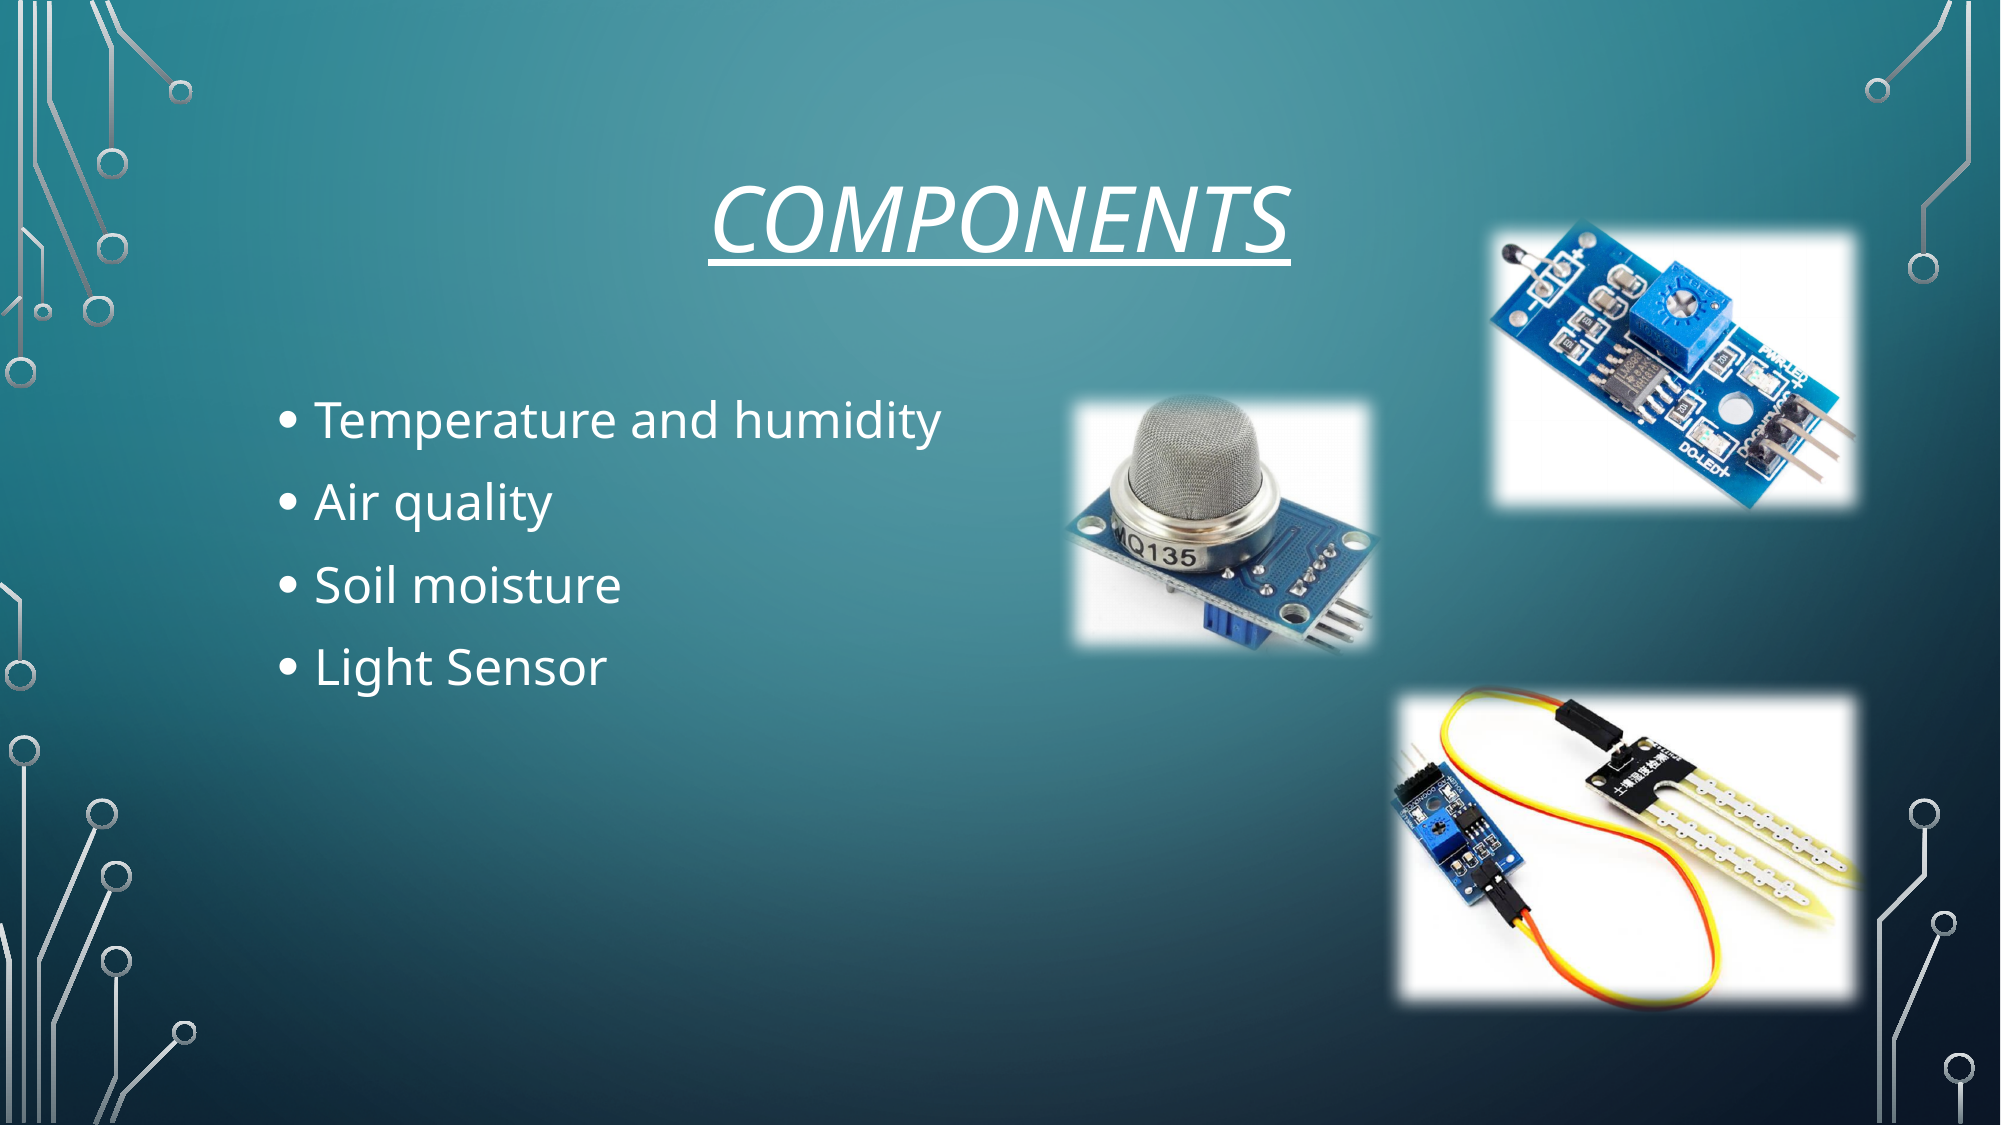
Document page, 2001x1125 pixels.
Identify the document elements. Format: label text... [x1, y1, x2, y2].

picture [1056, 383, 1388, 664]
list Temperature and humidity Air quality Soil moisture Light Sensor [187, 369, 1813, 950]
picture [1381, 677, 1874, 1018]
title COMPONENTS [187, 101, 1813, 344]
picture [1474, 214, 1873, 524]
